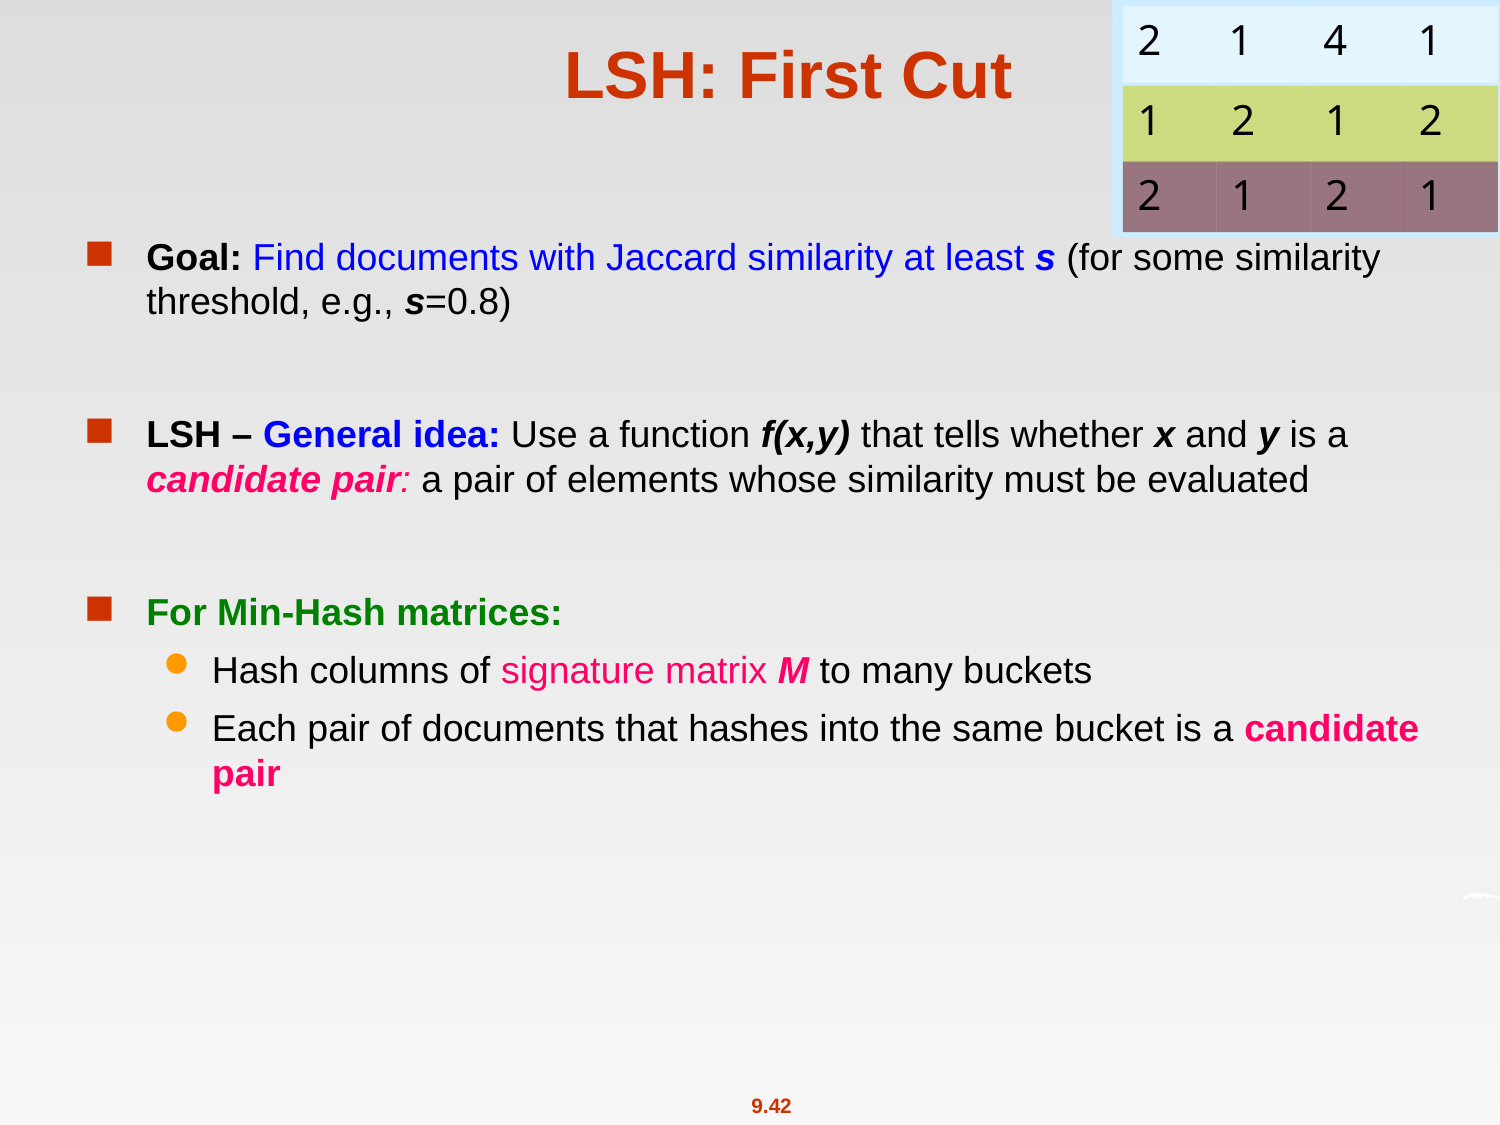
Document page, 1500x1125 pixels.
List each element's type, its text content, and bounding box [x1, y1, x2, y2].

title LSH: First Cut [126, 19, 1110, 120]
text_box [1110, 0, 1500, 239]
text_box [1118, 6, 1499, 233]
list Goal: Find documents with Jaccard similarity at least s (for some similarity threshold, e.g., s=0.8) LSH – General idea: Use a function f(x,y) that tells whether x and y is a candidate pair: a pair of elements whose similarity must be evaluated For Min-Hash matrices: Hash columns of signature matrix M to many buckets Each pair of documents that hashes into the same bucket is a candidate pair [75, 224, 1500, 1075]
